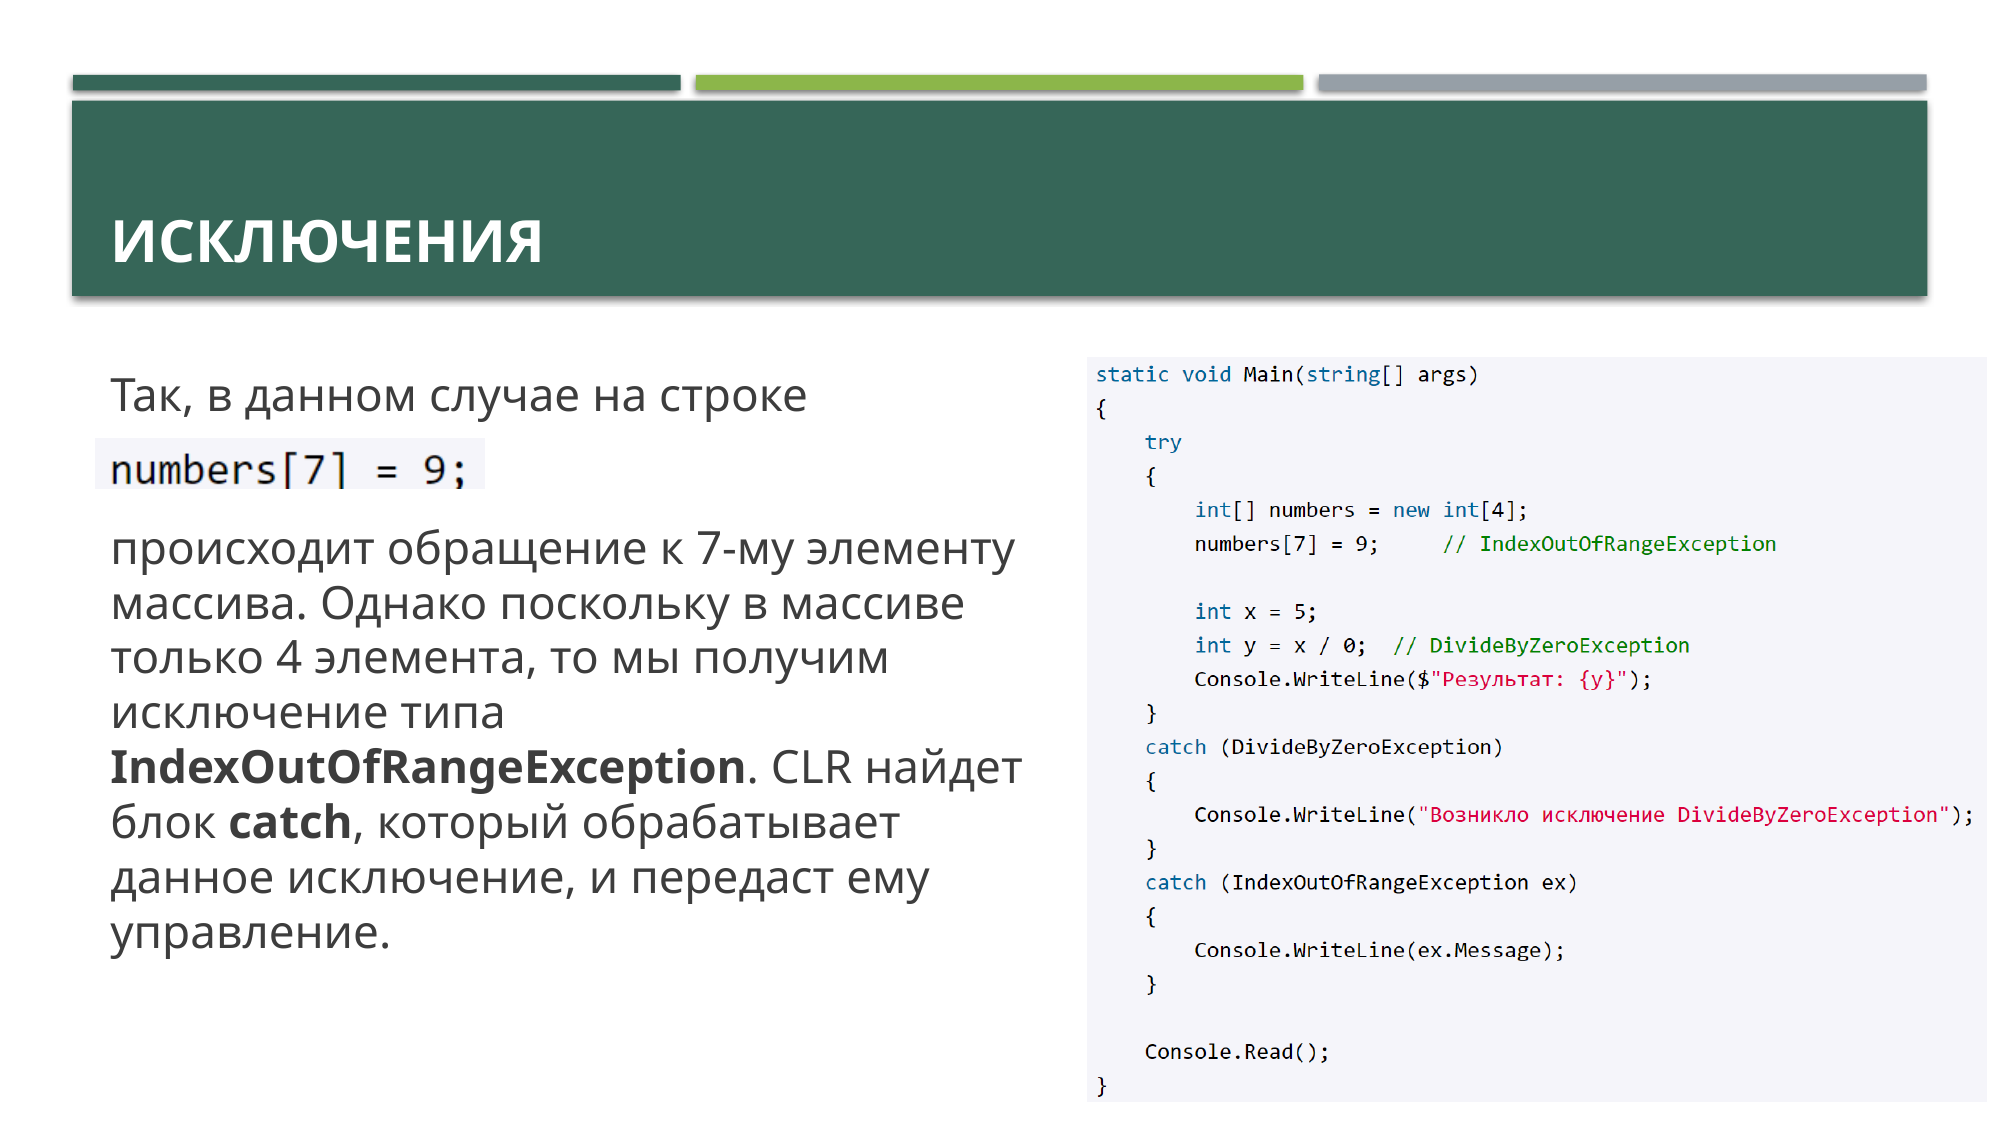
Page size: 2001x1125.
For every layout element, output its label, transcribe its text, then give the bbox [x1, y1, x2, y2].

title Исключения [95, 115, 1905, 282]
picture [1086, 357, 1988, 1102]
list Так, в данном случае на строке происходит обращение к 7-му элементу массива. Однако поскольку в массиве только 4 элемента, то мы получим исключение типа IndexOutOfRangeException. CLR найдет блок catch, который обрабатывает данное исключение, и передаст ему управление. [95, 357, 1083, 1108]
picture [94, 437, 485, 489]
